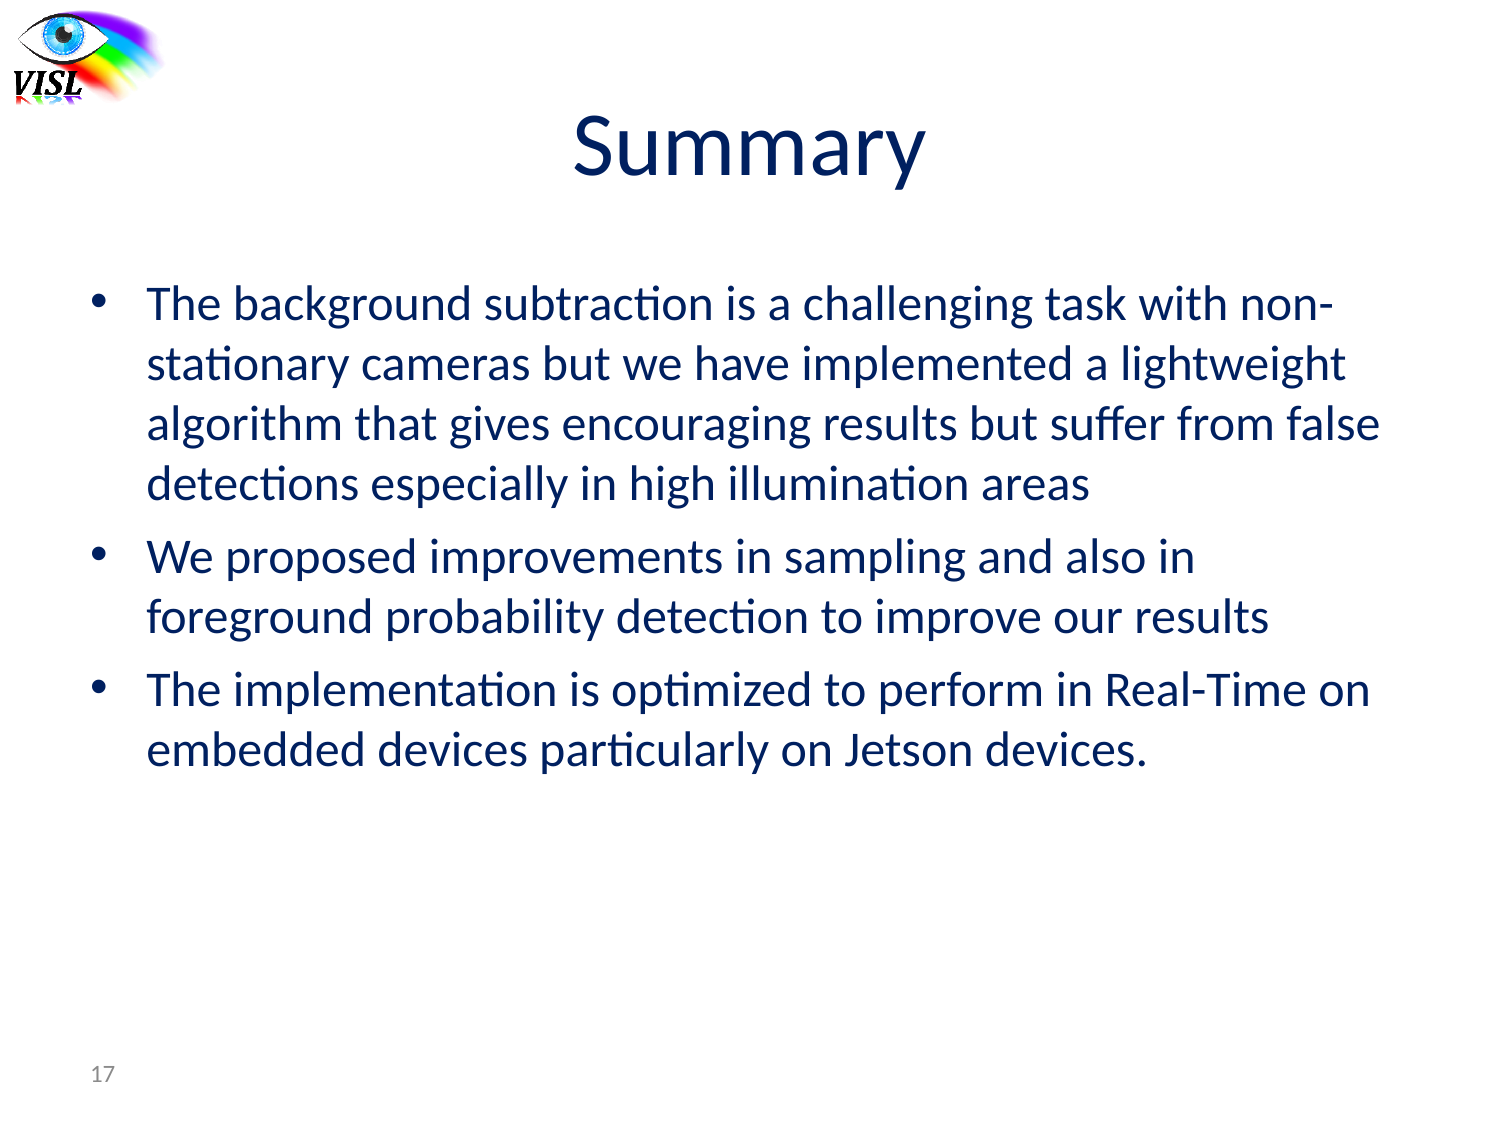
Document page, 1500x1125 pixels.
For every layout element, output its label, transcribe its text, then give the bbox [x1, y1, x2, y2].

text_box Summary [75, 45, 1425, 233]
text_box 17 [74, 1042, 425, 1103]
text_box The background subtraction is a challenging task with non-stationary cameras but we have implemented a lightweight algorithm that gives encouraging results but suffer from false detections especially in high illumination areas We proposed improvements in sampling and also in foreground probability detection to improve our results The implementation is optimized to perform in Real-Time on embedded devices particularly on Jetson devices. [75, 262, 1425, 1005]
picture [12, 7, 174, 108]
